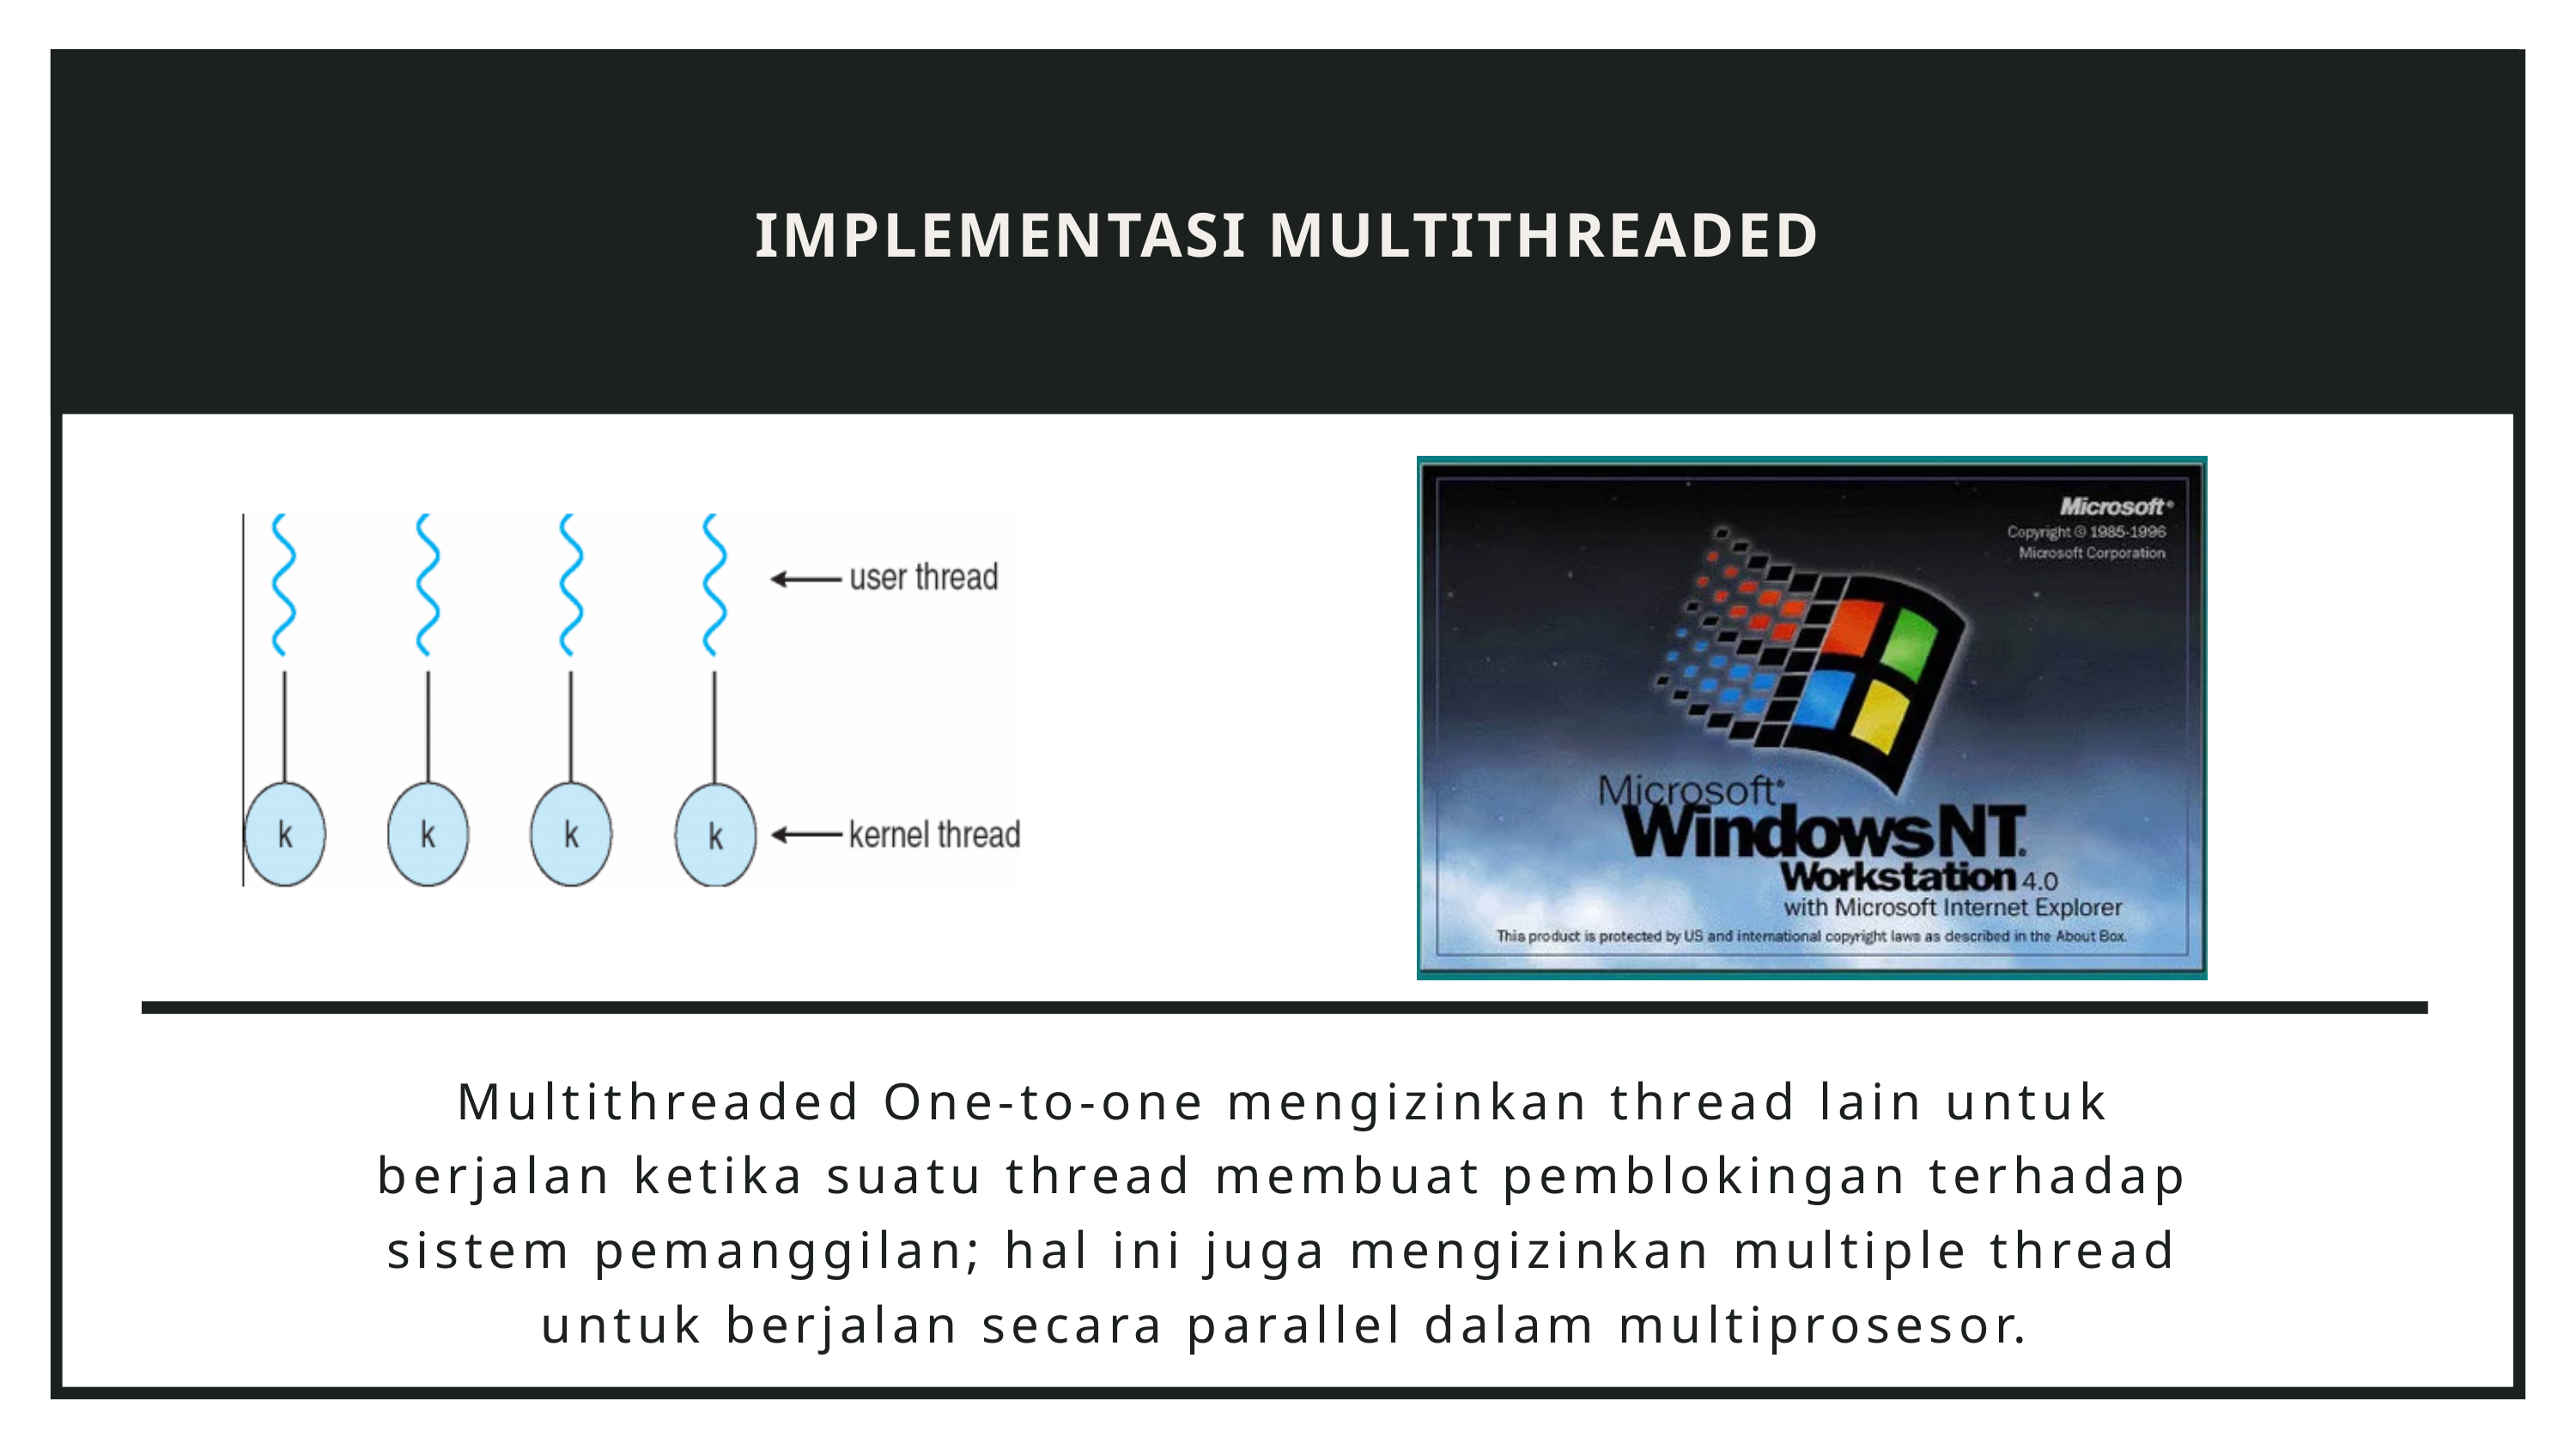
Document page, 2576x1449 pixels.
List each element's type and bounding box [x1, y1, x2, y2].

picture [1416, 455, 2208, 980]
picture [225, 493, 1038, 939]
text_box [50, 49, 2526, 1400]
text_box [141, 1001, 2428, 1355]
